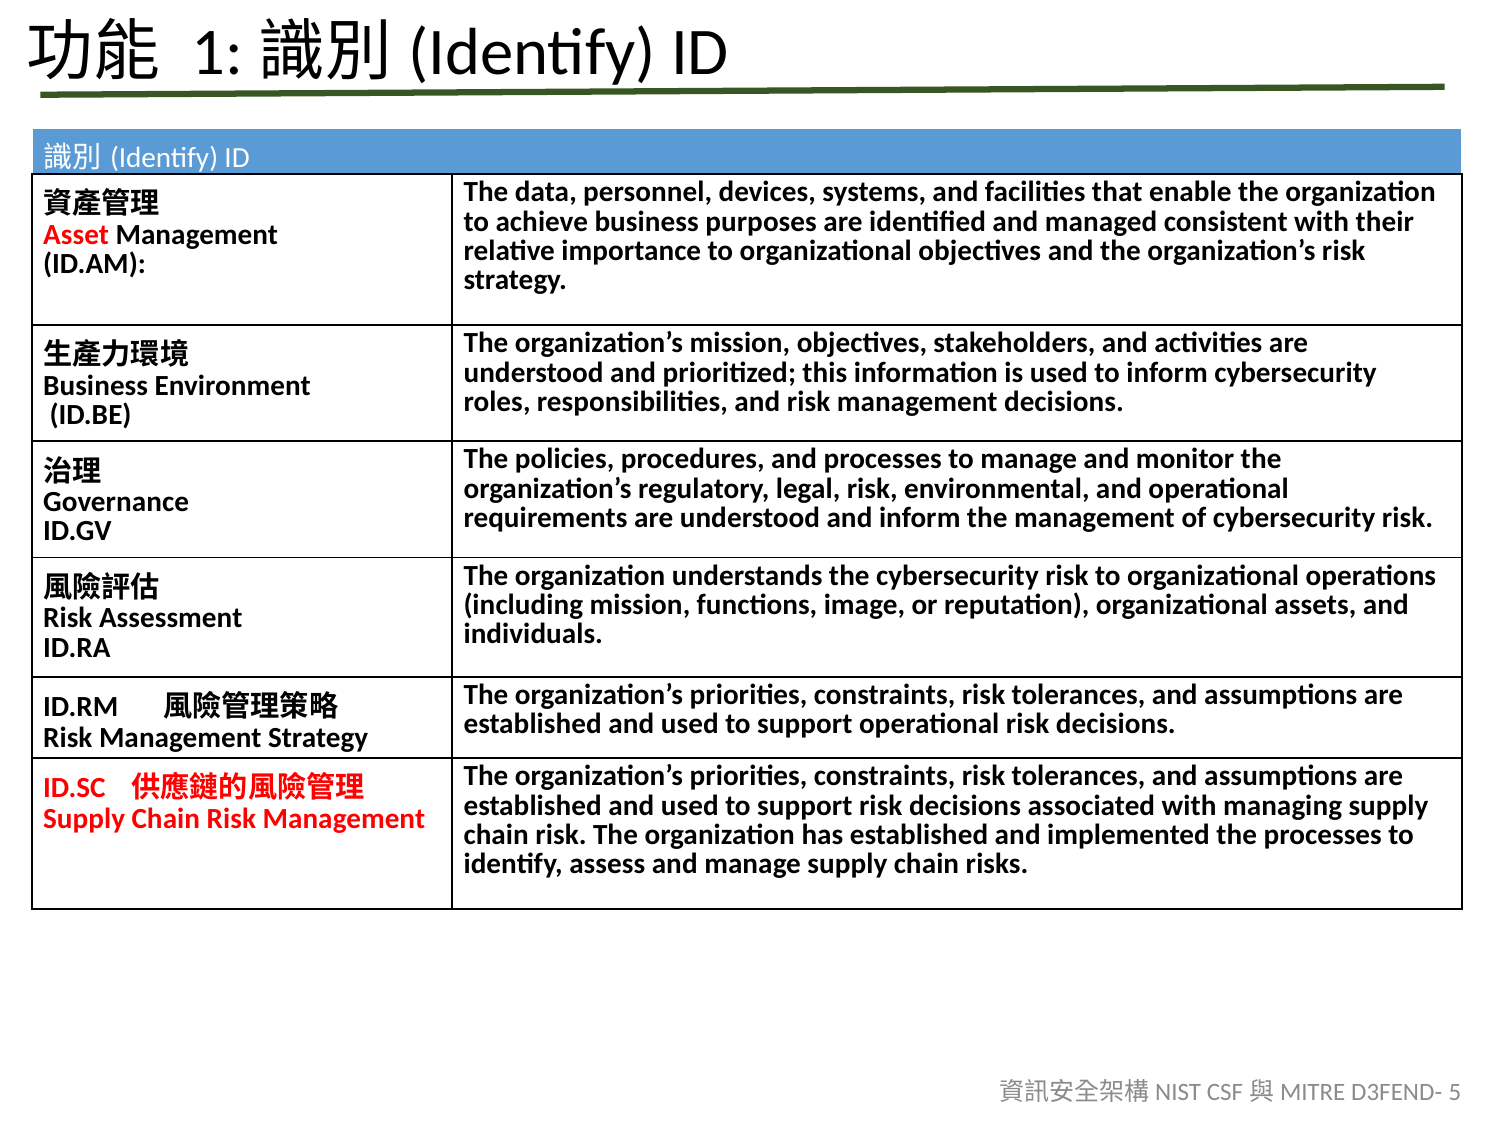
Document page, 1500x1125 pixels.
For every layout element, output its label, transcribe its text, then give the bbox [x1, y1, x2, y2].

table_header 識別(Identify) ID [33, 129, 1461, 173]
table_cell 風險評估 Risk Assessment ID.RA [33, 558, 451, 676]
slide_number 資訊安全架構NIST CSF與MITRE D3FEND- 5 [961, 1072, 1477, 1109]
table_cell 生產力環境 Business Environment (ID.BE) [33, 326, 451, 440]
table_cell The organization’s mission, objectives, stakeholders, and activities are understood and prioritized; this information is used to inform cybersecurity roles, responsibilities, and risk management decisions. [453, 326, 1461, 440]
table_cell The organization’s priorities, constraints, risk tolerances, and assumptions are established and used to support risk decisions associated with managing supply chain risk. The organization has established and implemented the processes to identify, assess and manage supply chain risks. [453, 759, 1461, 908]
table_cell The data, personnel, devices, systems, and facilities that enable the organization to achieve business purposes are identified and managed consistent with their relative importance to organizational objectives and the organization’s risk strategy. [453, 175, 1461, 324]
table_cell The policies, procedures, and processes to manage and monitor the organization’s regulatory, legal, risk, environmental, and operational requirements are understood and inform the management of cybersecurity risk. [453, 442, 1461, 557]
table_cell The organization’s priorities, constraints, risk tolerances, and assumptions are established and used to support operational risk decisions. [453, 678, 1461, 757]
table_cell The organization understands the cybersecurity risk to organizational operations (including mission, functions, image, or reputation), organizational assets, and individuals. [453, 558, 1461, 676]
table_cell 資產管理 Asset Management (ID.AM): [33, 175, 451, 324]
table_cell ID.RM 風險管理策略 Risk Management Strategy [33, 678, 451, 757]
table_cell 治理 Governance ID.GV [33, 442, 451, 557]
text_box 功能 1:識別(Identify) ID [12, 0, 745, 95]
table_cell ID.SC 供應鏈的風險管理 Supply Chain Risk Management [33, 759, 451, 908]
